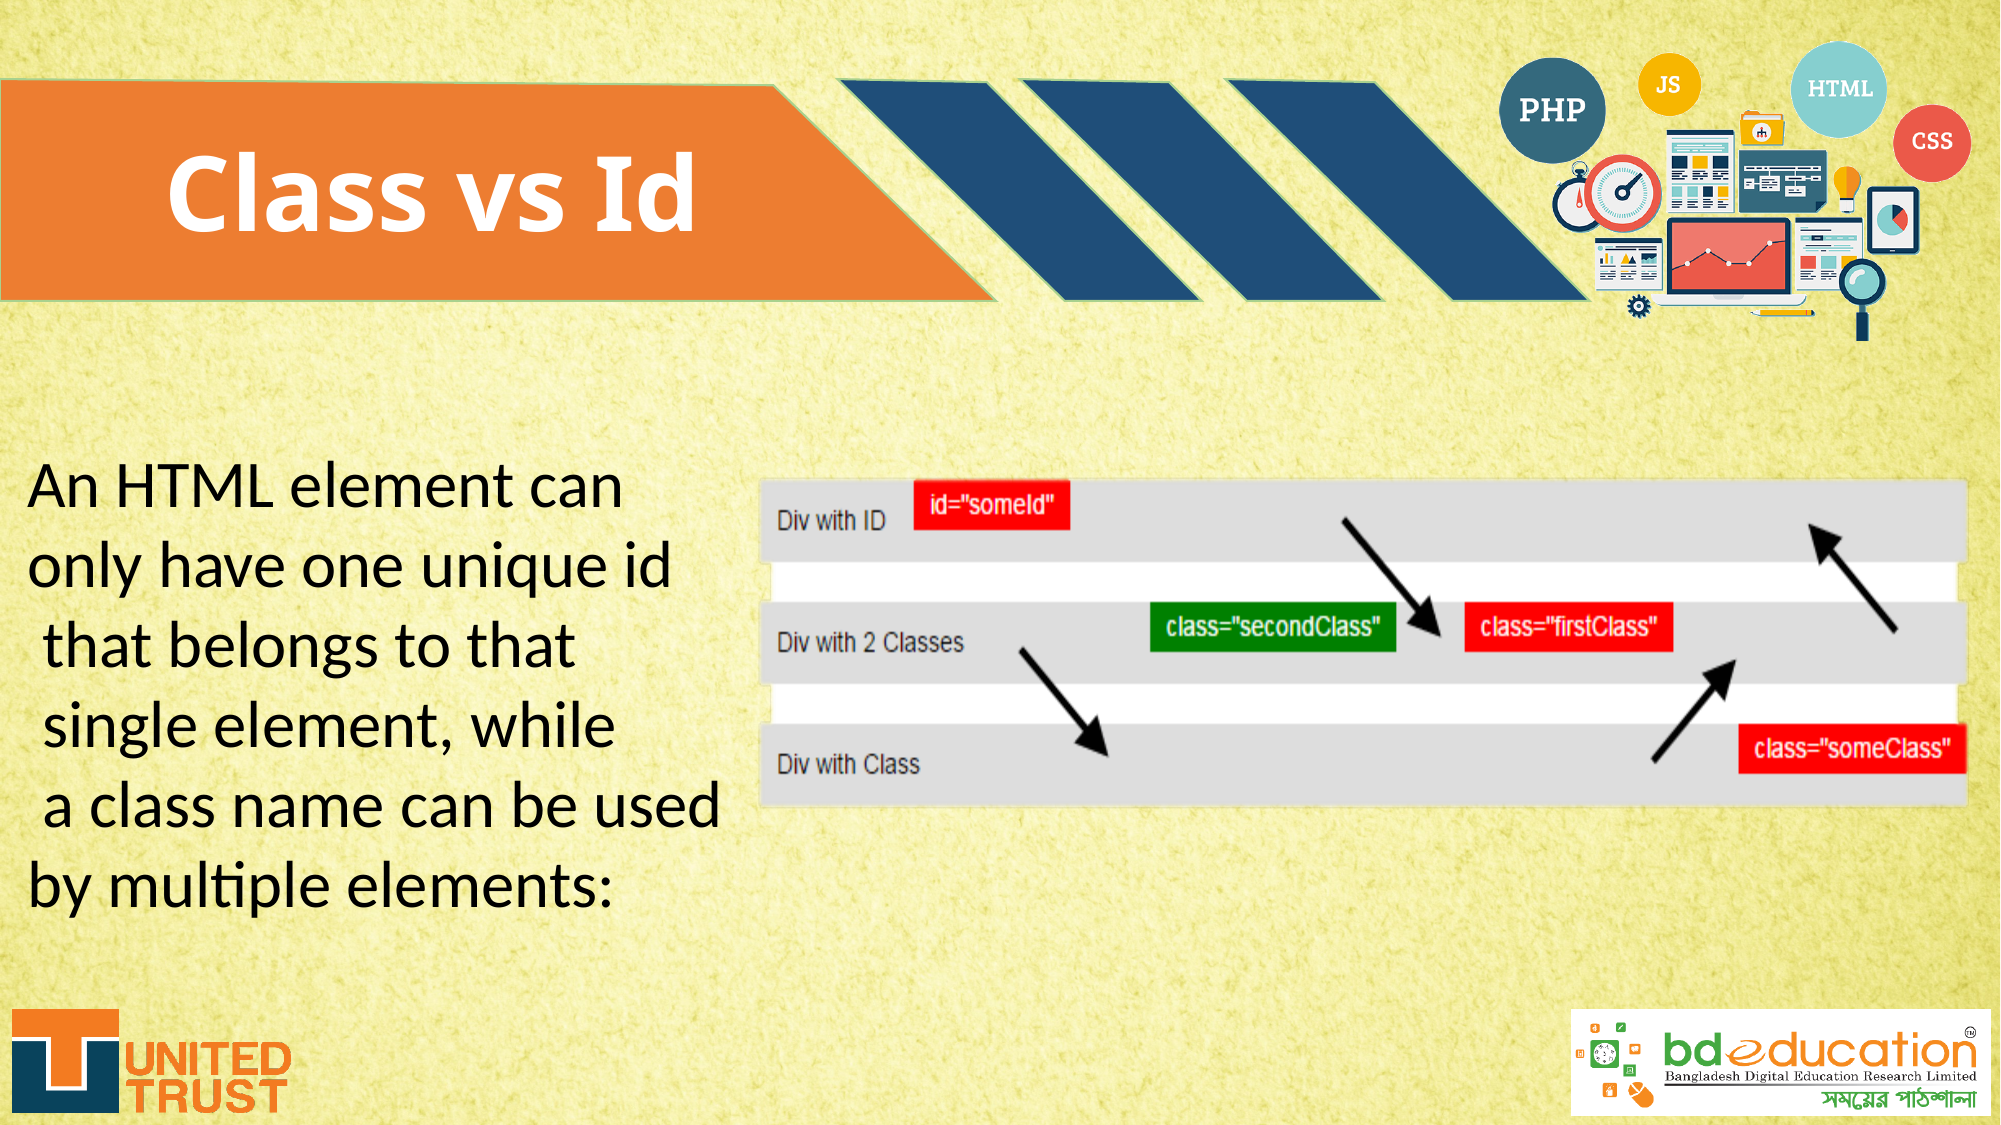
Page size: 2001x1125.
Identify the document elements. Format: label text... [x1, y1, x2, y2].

picture [0, 0, 2001, 1125]
text_box An HTML element can only have one unique id that belongs to that single element, while a class name can be used by multiple elements: [12, 433, 549, 929]
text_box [0, 79, 1590, 301]
